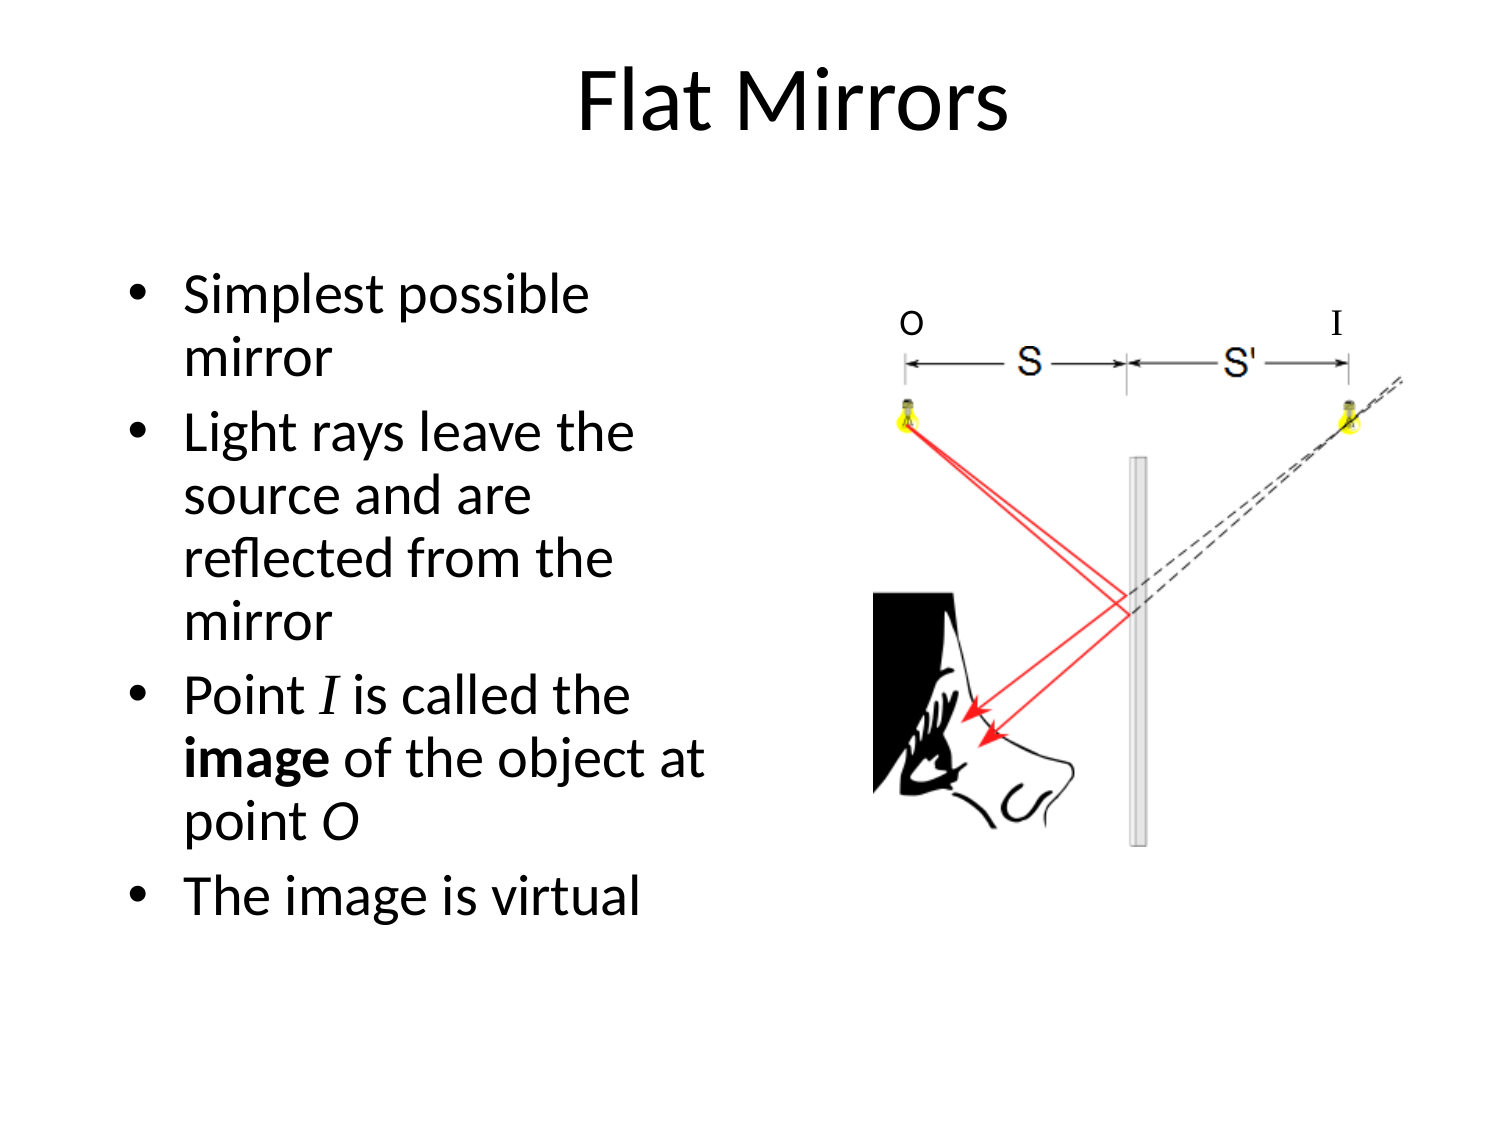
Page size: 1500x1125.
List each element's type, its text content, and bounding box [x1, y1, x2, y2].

list Simplest possible mirror Light rays leave the source and are reflected from the mirror Point I is called the image of the object at point O The image is virtual [112, 256, 738, 975]
text_box O [884, 290, 940, 344]
title Flat Mirrors [262, 0, 1325, 188]
picture [872, 346, 1407, 847]
text_box I [1315, 290, 1359, 344]
